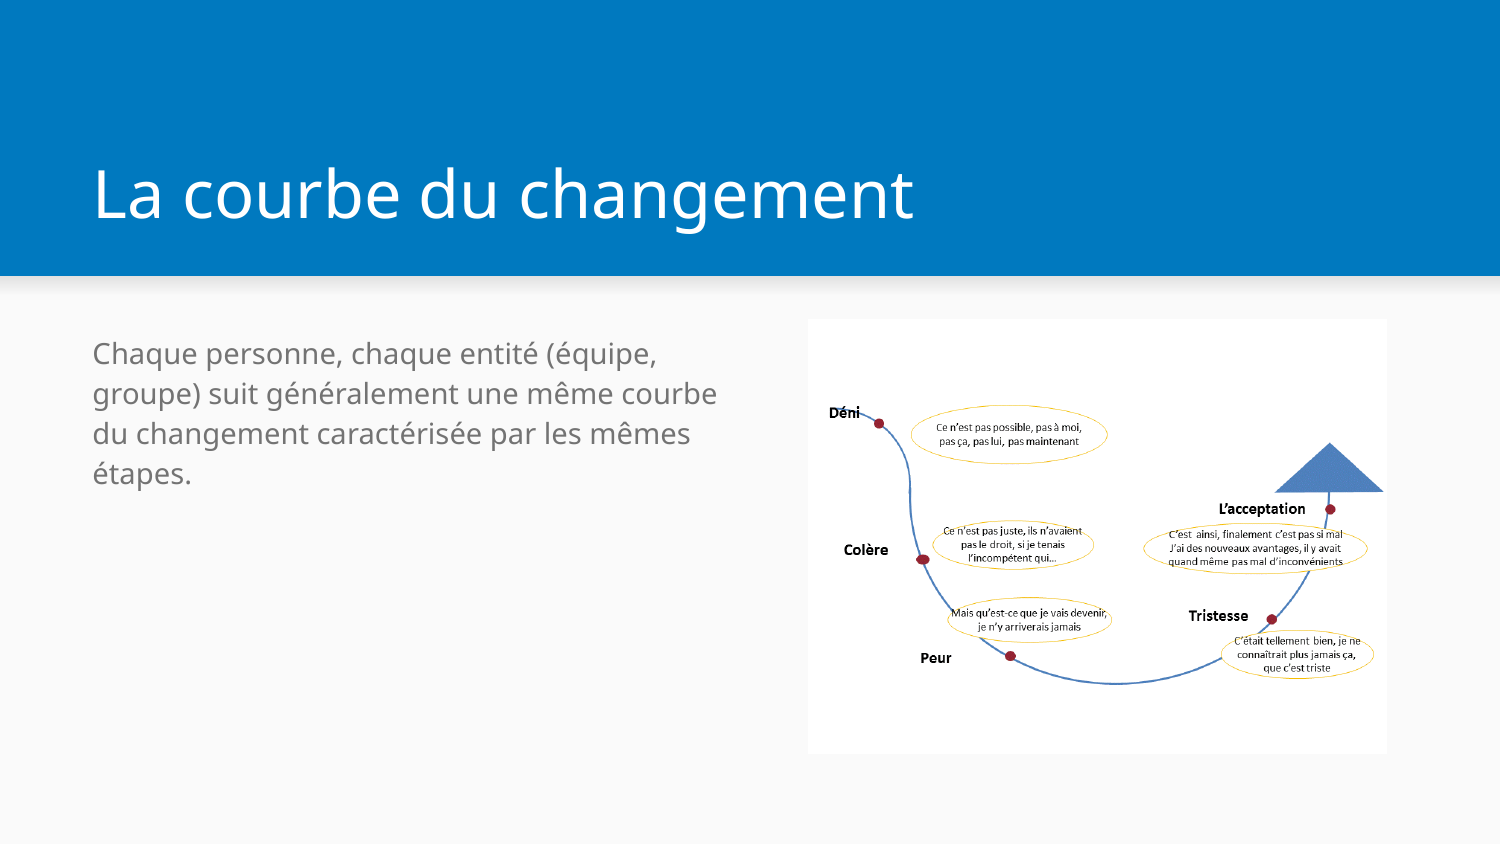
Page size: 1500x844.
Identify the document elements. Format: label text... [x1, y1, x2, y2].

title La courbe du changement [77, 121, 1427, 248]
picture [808, 319, 1388, 754]
list Chaque personne, chaque entité (équipe, groupe) suit généralement une même courbe du changement caractérisée par les mêmes étapes. [77, 314, 734, 760]
